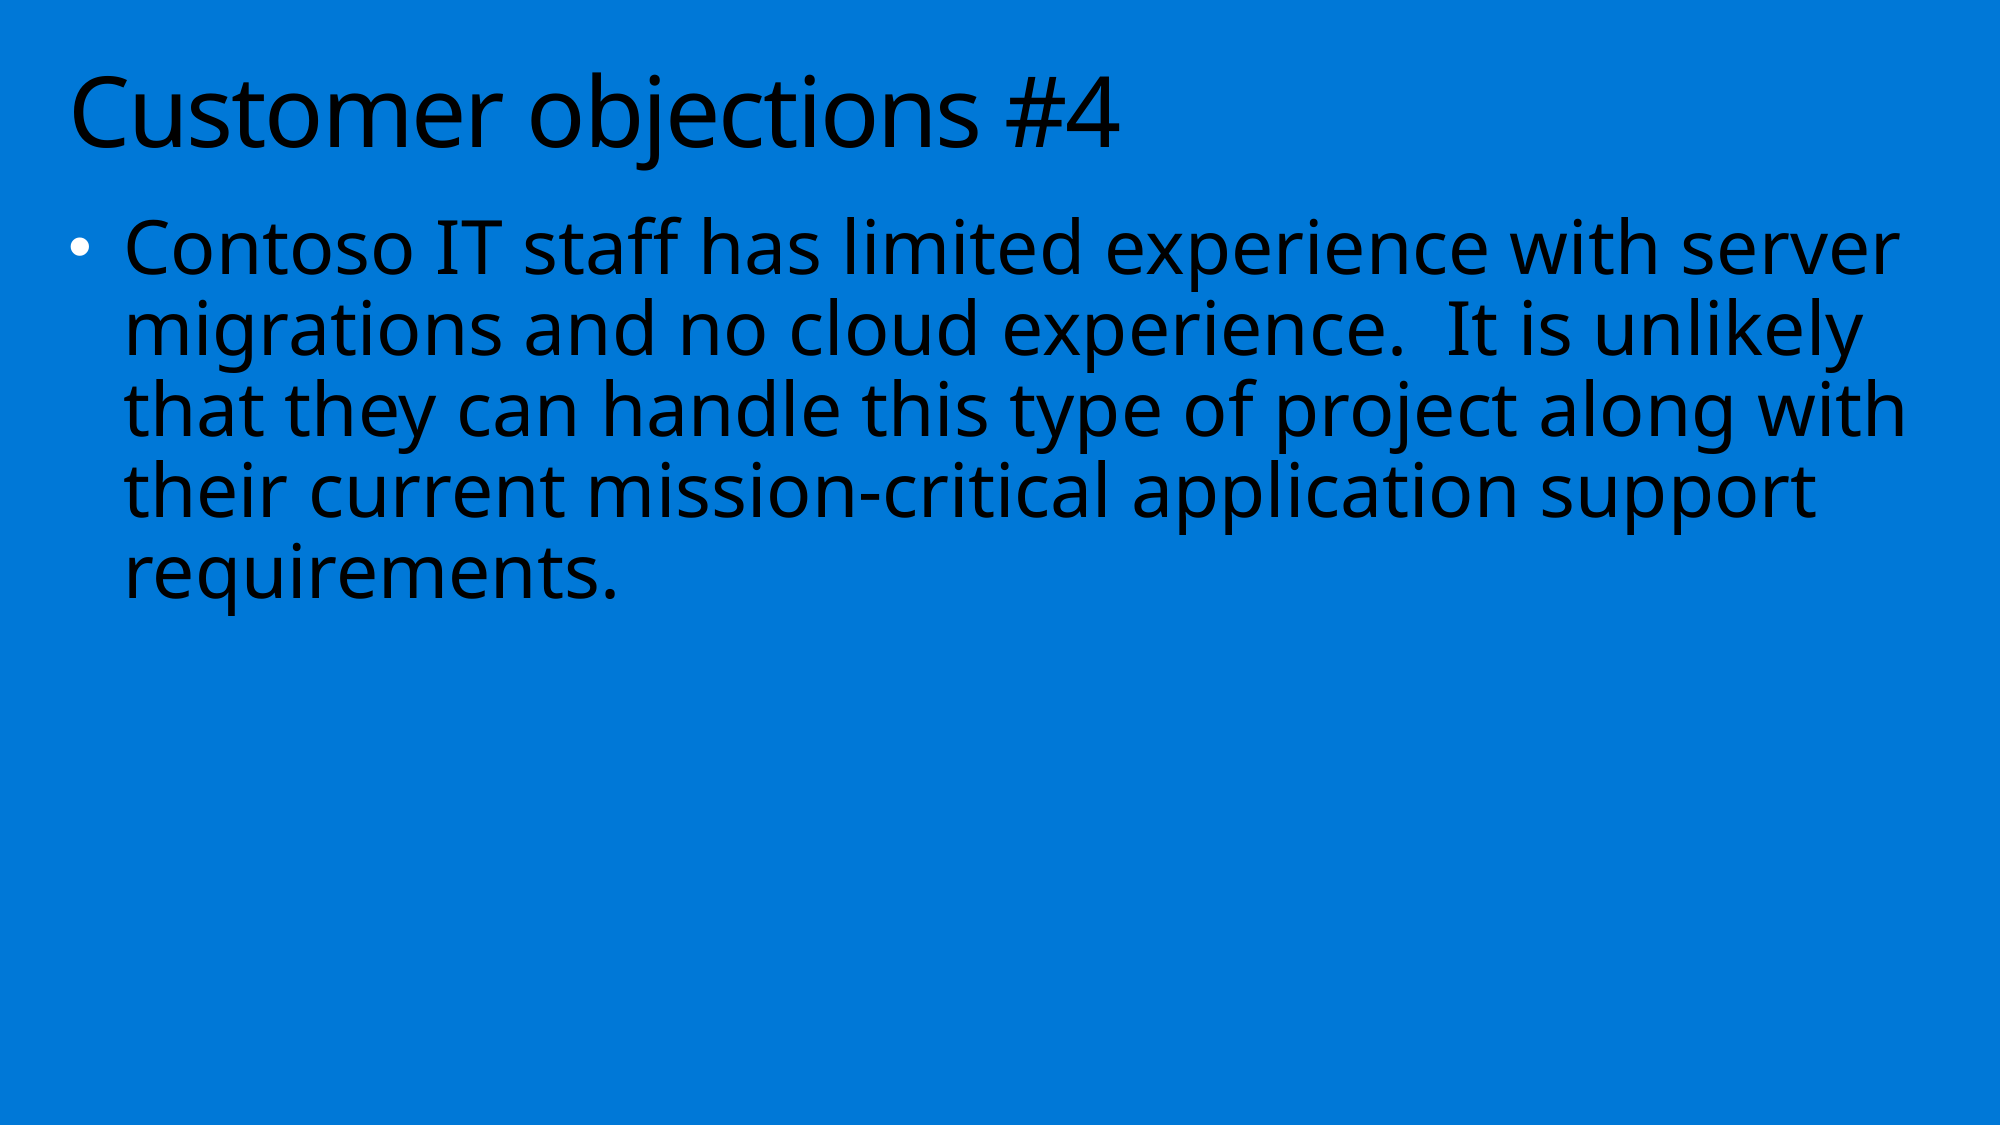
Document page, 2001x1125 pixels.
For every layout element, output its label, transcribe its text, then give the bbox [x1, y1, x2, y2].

list Contoso IT staff has limited experience with server migrations and no cloud experience. It is unlikely that they can handle this type of project along with their current mission-critical application support requirements. [44, 195, 1956, 553]
title Customer objections #4 [44, 47, 1957, 196]
